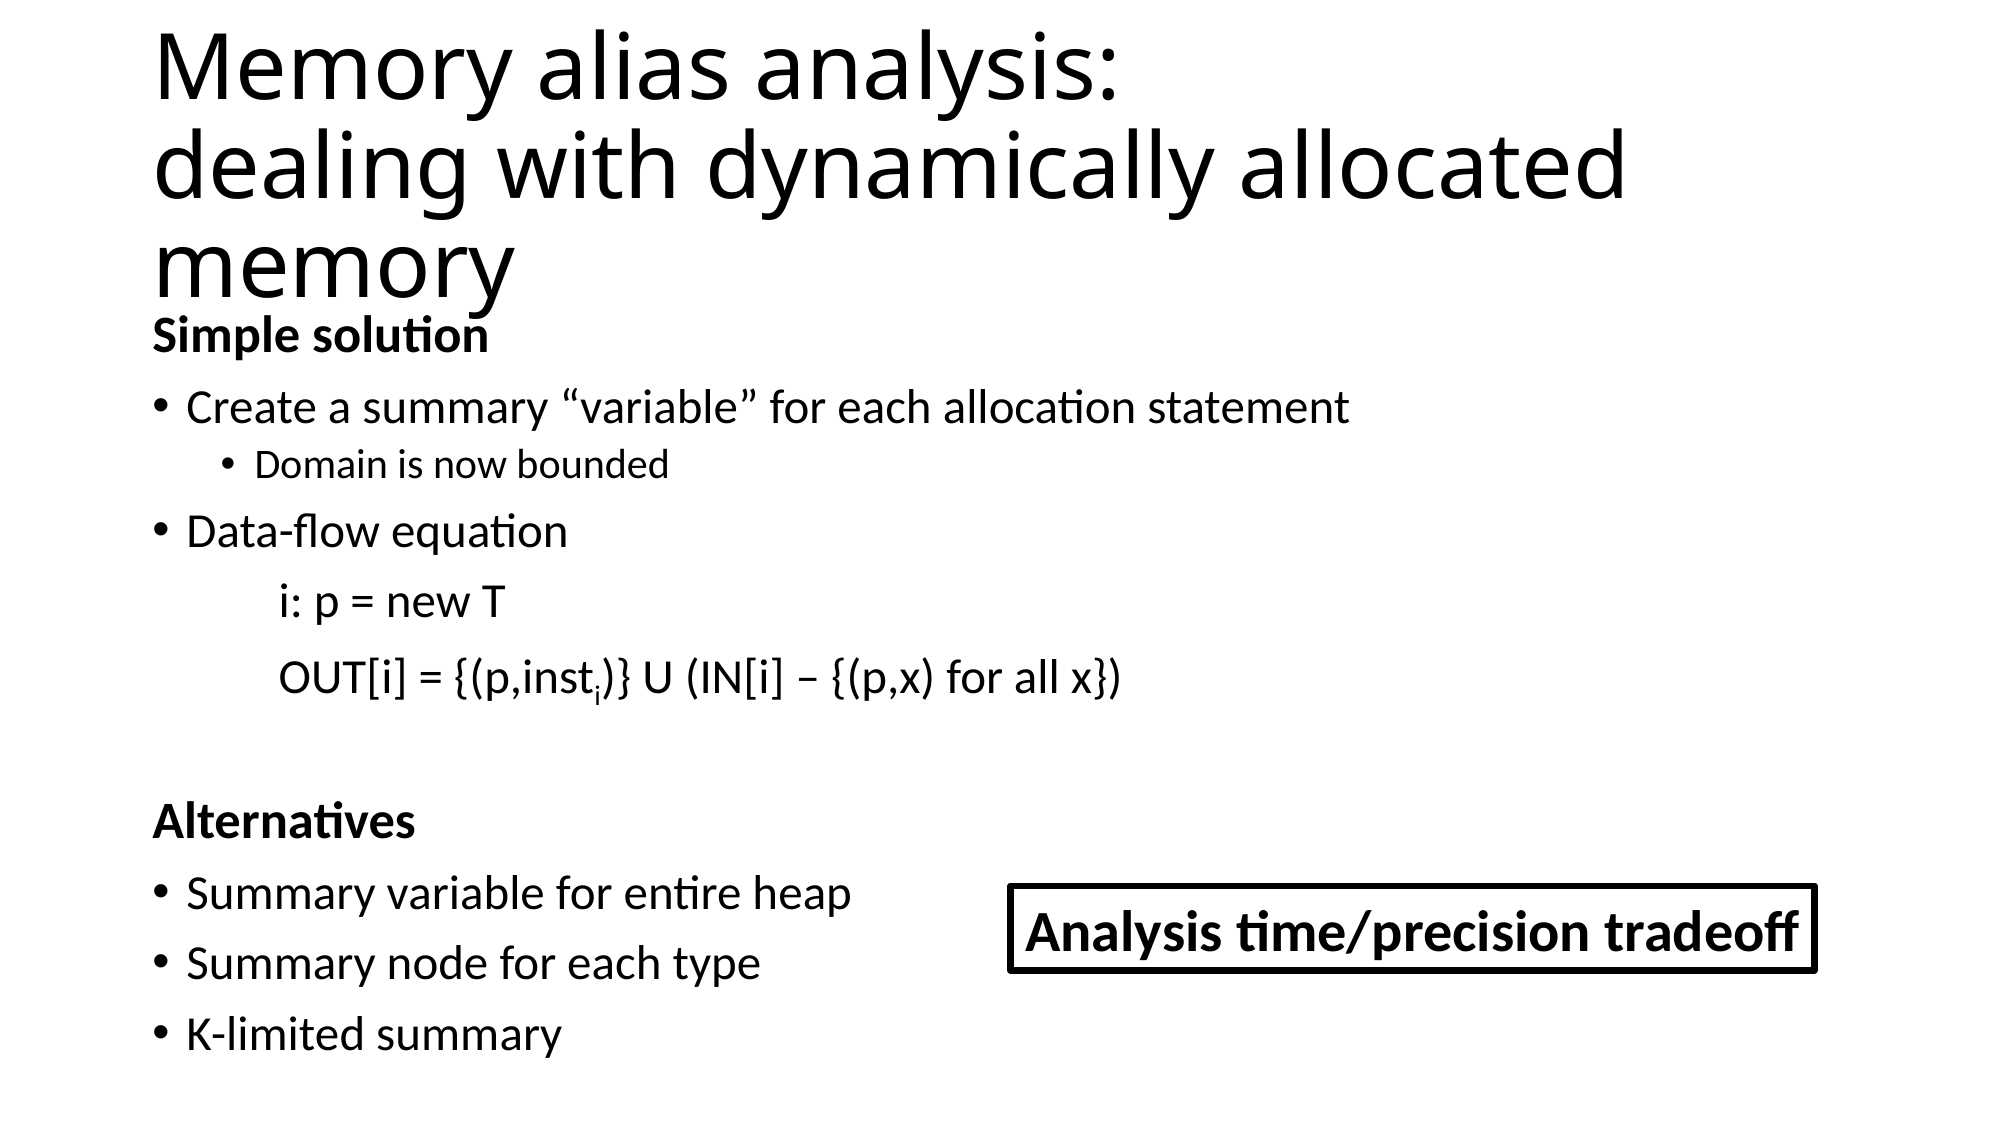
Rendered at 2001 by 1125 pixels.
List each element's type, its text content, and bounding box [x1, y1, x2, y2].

list Simple solution Create a summary “variable” for each allocation statement Domain is now bounded Data-flow equation i: p = new T OUT[i] = {(p,insti)} U (IN[i] – {(p,x) for all x}) Alternatives Summary variable for entire heap Summary node for each type K-limited summary [137, 299, 1863, 1074]
title Memory alias analysis: dealing with dynamically allocated memory [137, 59, 1863, 278]
text_box Analysis time/precision tradeoff [1010, 885, 1815, 971]
